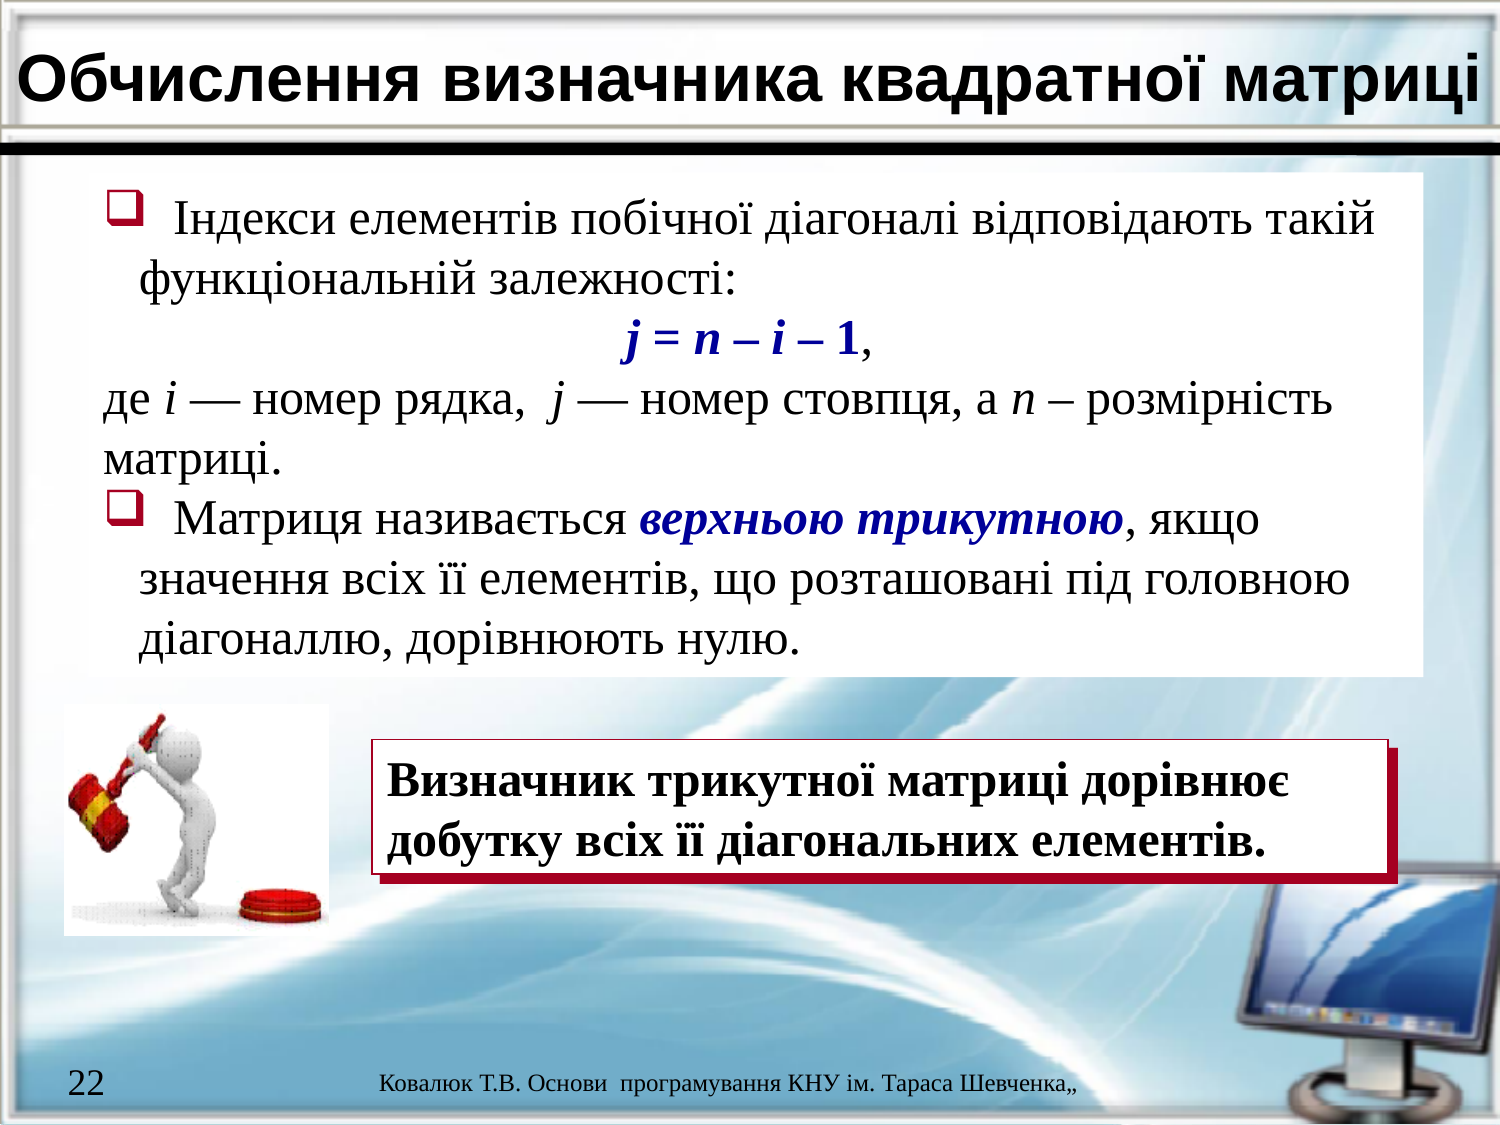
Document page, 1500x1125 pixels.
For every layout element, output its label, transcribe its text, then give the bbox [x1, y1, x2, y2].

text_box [64, 704, 329, 936]
picture [0, 166, 1500, 1125]
text_box Визначник трикутної матриці дорівнює добутку всіх її діагональних елементів. [372, 739, 1388, 875]
text_box Обчислення визначника квадратної матриці [0, 0, 1500, 166]
text_box Індекси елементів побічної діагоналі відповідають такій функціональній залежності: j = n – i – 1, де i — номер рядка, j — номер стовпця, а n – розмірність матриці. Матриця називається верхньою трикутною, якщо значення всіх її елементів, що розташовані під головною діагоналлю, дорівнюють нулю. [88, 172, 1424, 678]
